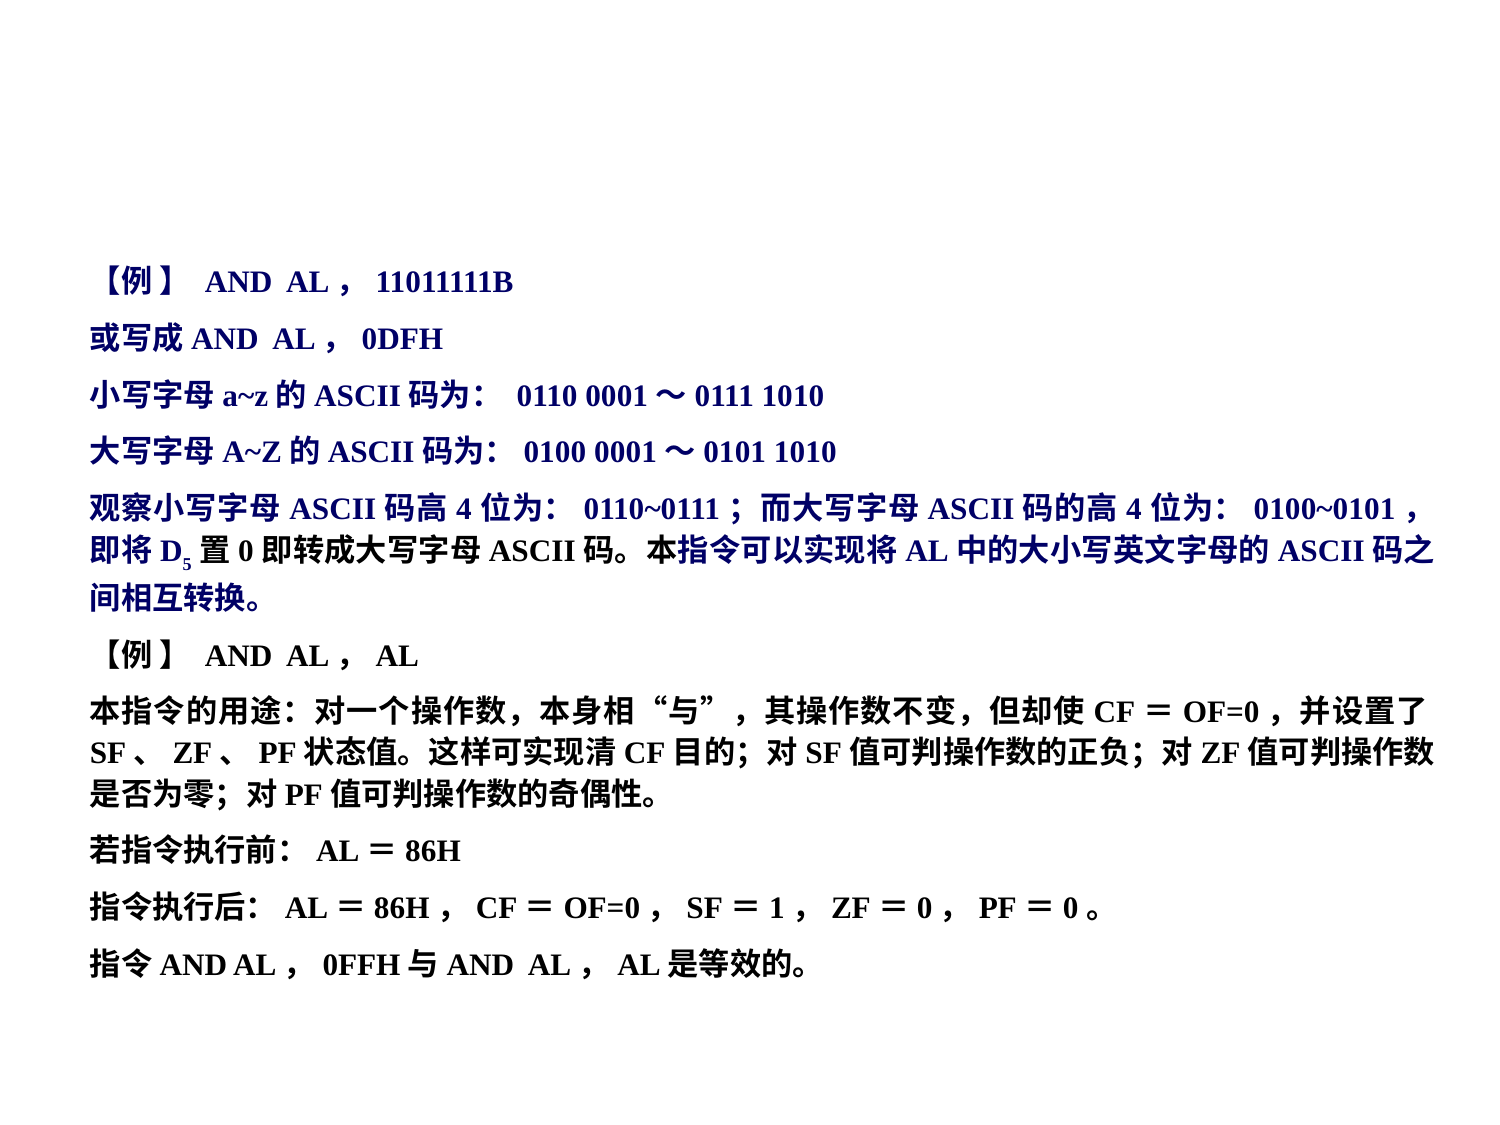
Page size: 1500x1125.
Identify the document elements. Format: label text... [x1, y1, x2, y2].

list 【例 】 AND AL，11011111B 或写成AND AL，0DFH 小写字母a~z的ASCII码为： 0110 0001～0111 1010 大写字母A~Z的ASCII码为：0100 0001～0101 1010 观察小写字母ASCII码高4位为：0110~0111；而大写字母ASCII码的高4位为：0100~0101，即将D5置0即转成大写字母ASCII码。本指令可以实现将AL中的大小写英文字母的ASCII码之间相互转换。 【例 】 AND AL，AL 本指令的用途：对一个操作数，本身相“与”，其操作数不变，但却使CF＝OF=0，并设置了SF、ZF、PF状态值。这样可实现清CF目的；对SF值可判操作数的正负；对ZF值可判操作数是否为零；对PF值可判操作数的奇偶性。 若指令执行前：AL＝86H 指令执行后：AL＝86H，CF＝OF=0，SF＝1，ZF＝0，PF＝0。 指令AND AL，0FFH与AND AL，AL是等效的。 [74, 249, 1451, 1038]
